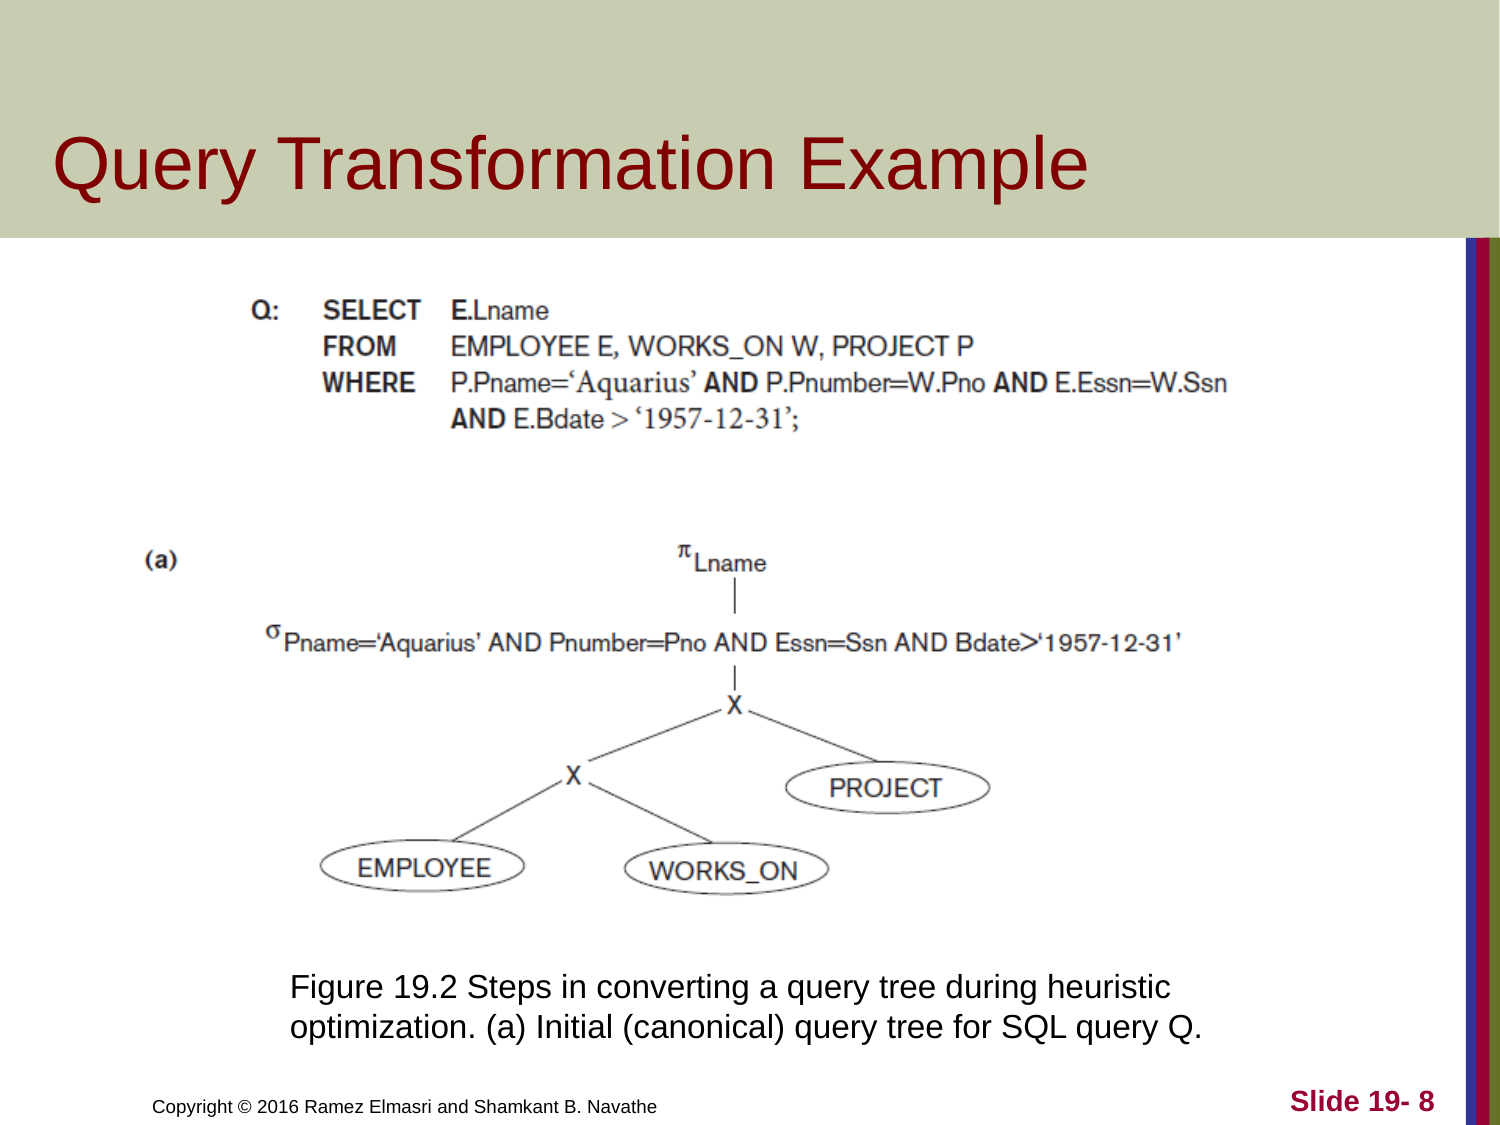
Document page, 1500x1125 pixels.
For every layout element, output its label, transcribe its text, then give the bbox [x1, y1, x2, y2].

picture [237, 287, 1240, 446]
slide_number Slide 19- 8 [1137, 1049, 1451, 1125]
title Query Transformation Example [37, 49, 1317, 213]
picture [112, 531, 1194, 919]
text_box Figure 19.2 Steps in converting a query tree during heuristic optimization. (a) Initial (canonical) query tree for SQL query Q. [275, 958, 1375, 1053]
